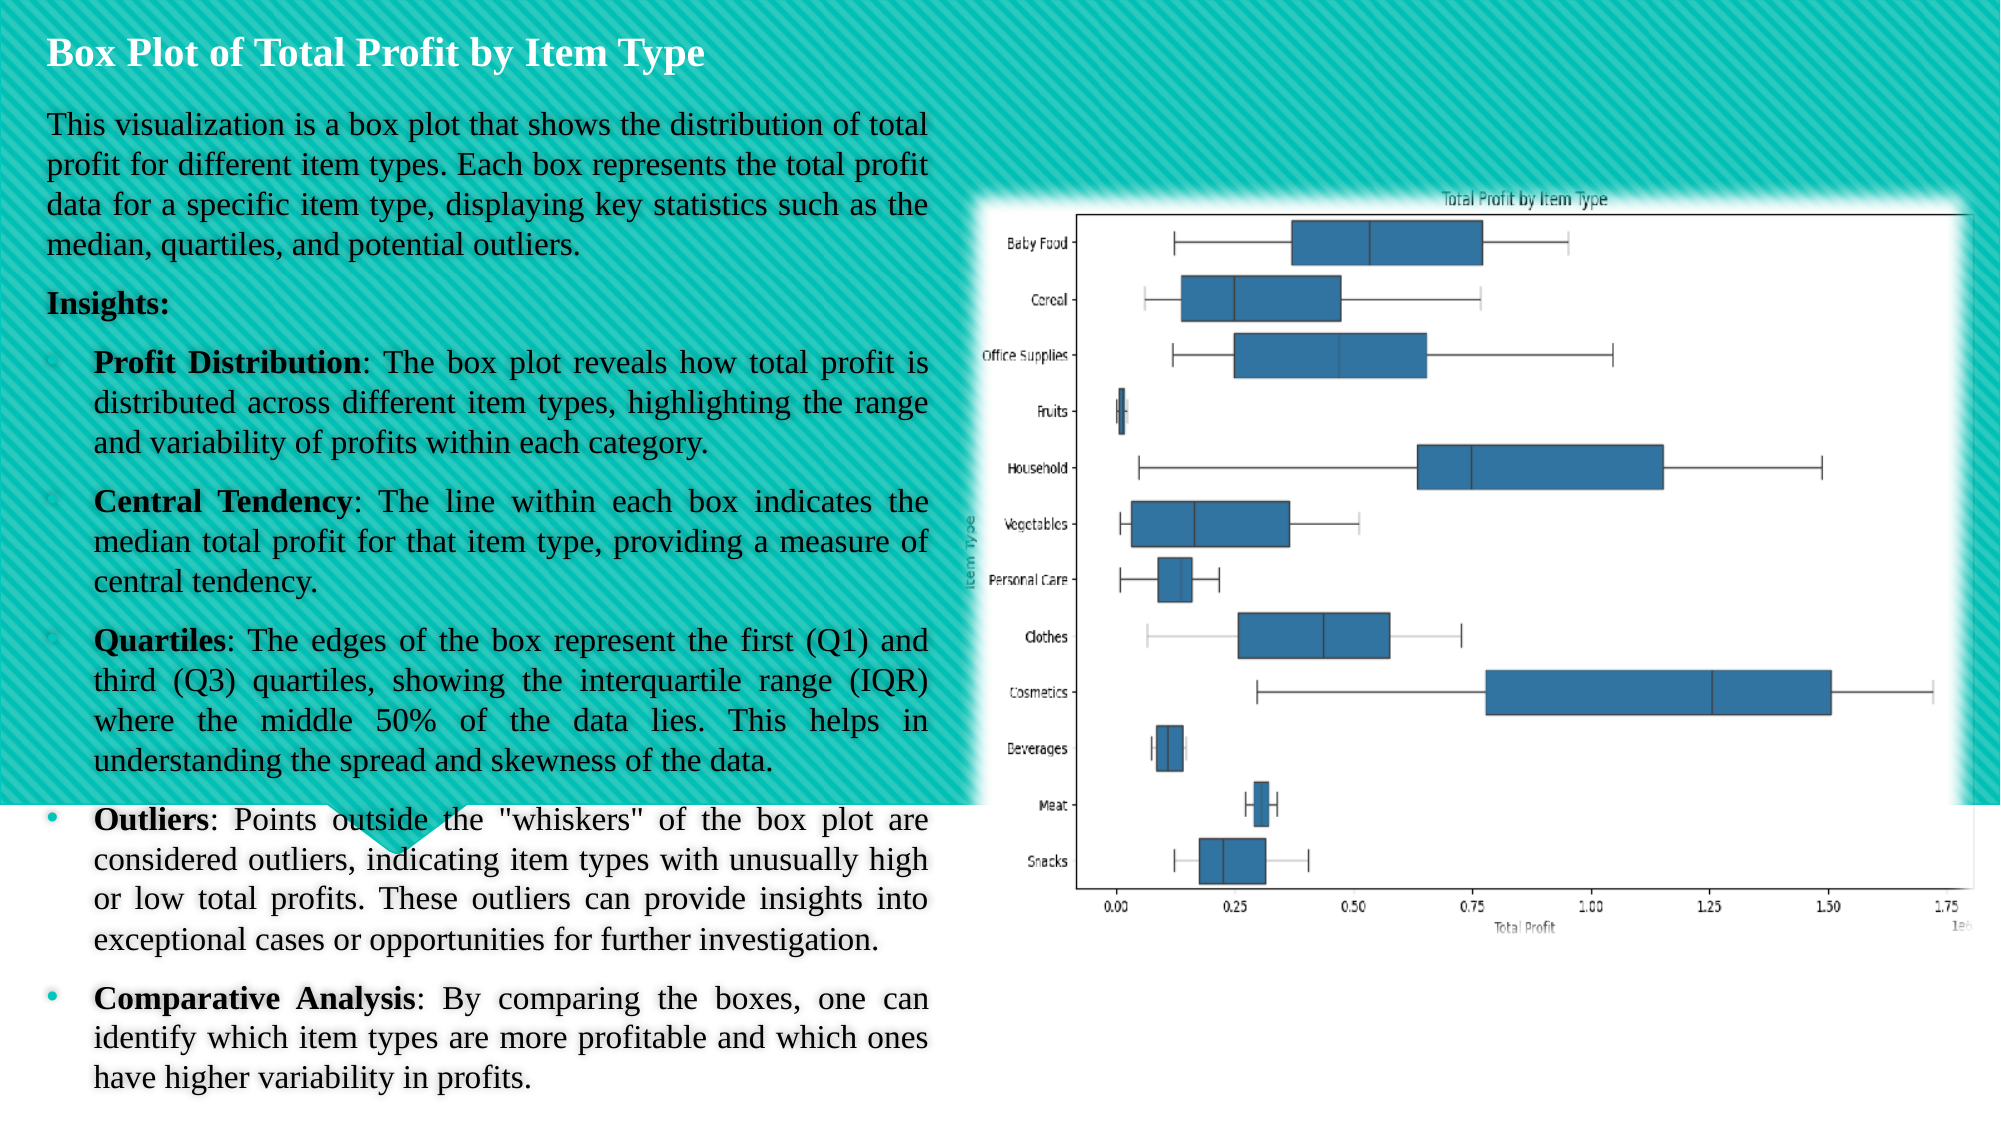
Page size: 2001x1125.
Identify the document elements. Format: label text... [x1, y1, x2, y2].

text_box Box Plot of Total Profit by Item Type [31, 17, 1033, 83]
subtitle This visualization is a box plot that shows the distribution of total profit for different item types. Each box represents the total profit data for a specific item type, displaying key statistics such as the median, quartiles, and potential outliers. Insights: Profit Distribution: The box plot reveals how total profit is distributed across different item types, highlighting the range and variability of profits within each category. Central Tendency: The line within each box indicates the median total profit for that item type, providing a measure of central tendency. Quartiles: The edges of the box represent the first (Q1) and third (Q3) quartiles, showing the interquartile range (IQR) where the middle 50% of the data lies. This helps in understanding the spread and skewness of the data. Outliers: Points outside the "whiskers" of the box plot are considered outliers, indicating item types with unusually high or low total profits. These outliers can provide insights into exceptional cases or opportunities for further investigation. Comparative Analysis: By comparing the boxes, one can identify which item types are more profitable and which ones have higher variability in profits. [31, 94, 946, 919]
picture [957, 179, 1982, 946]
